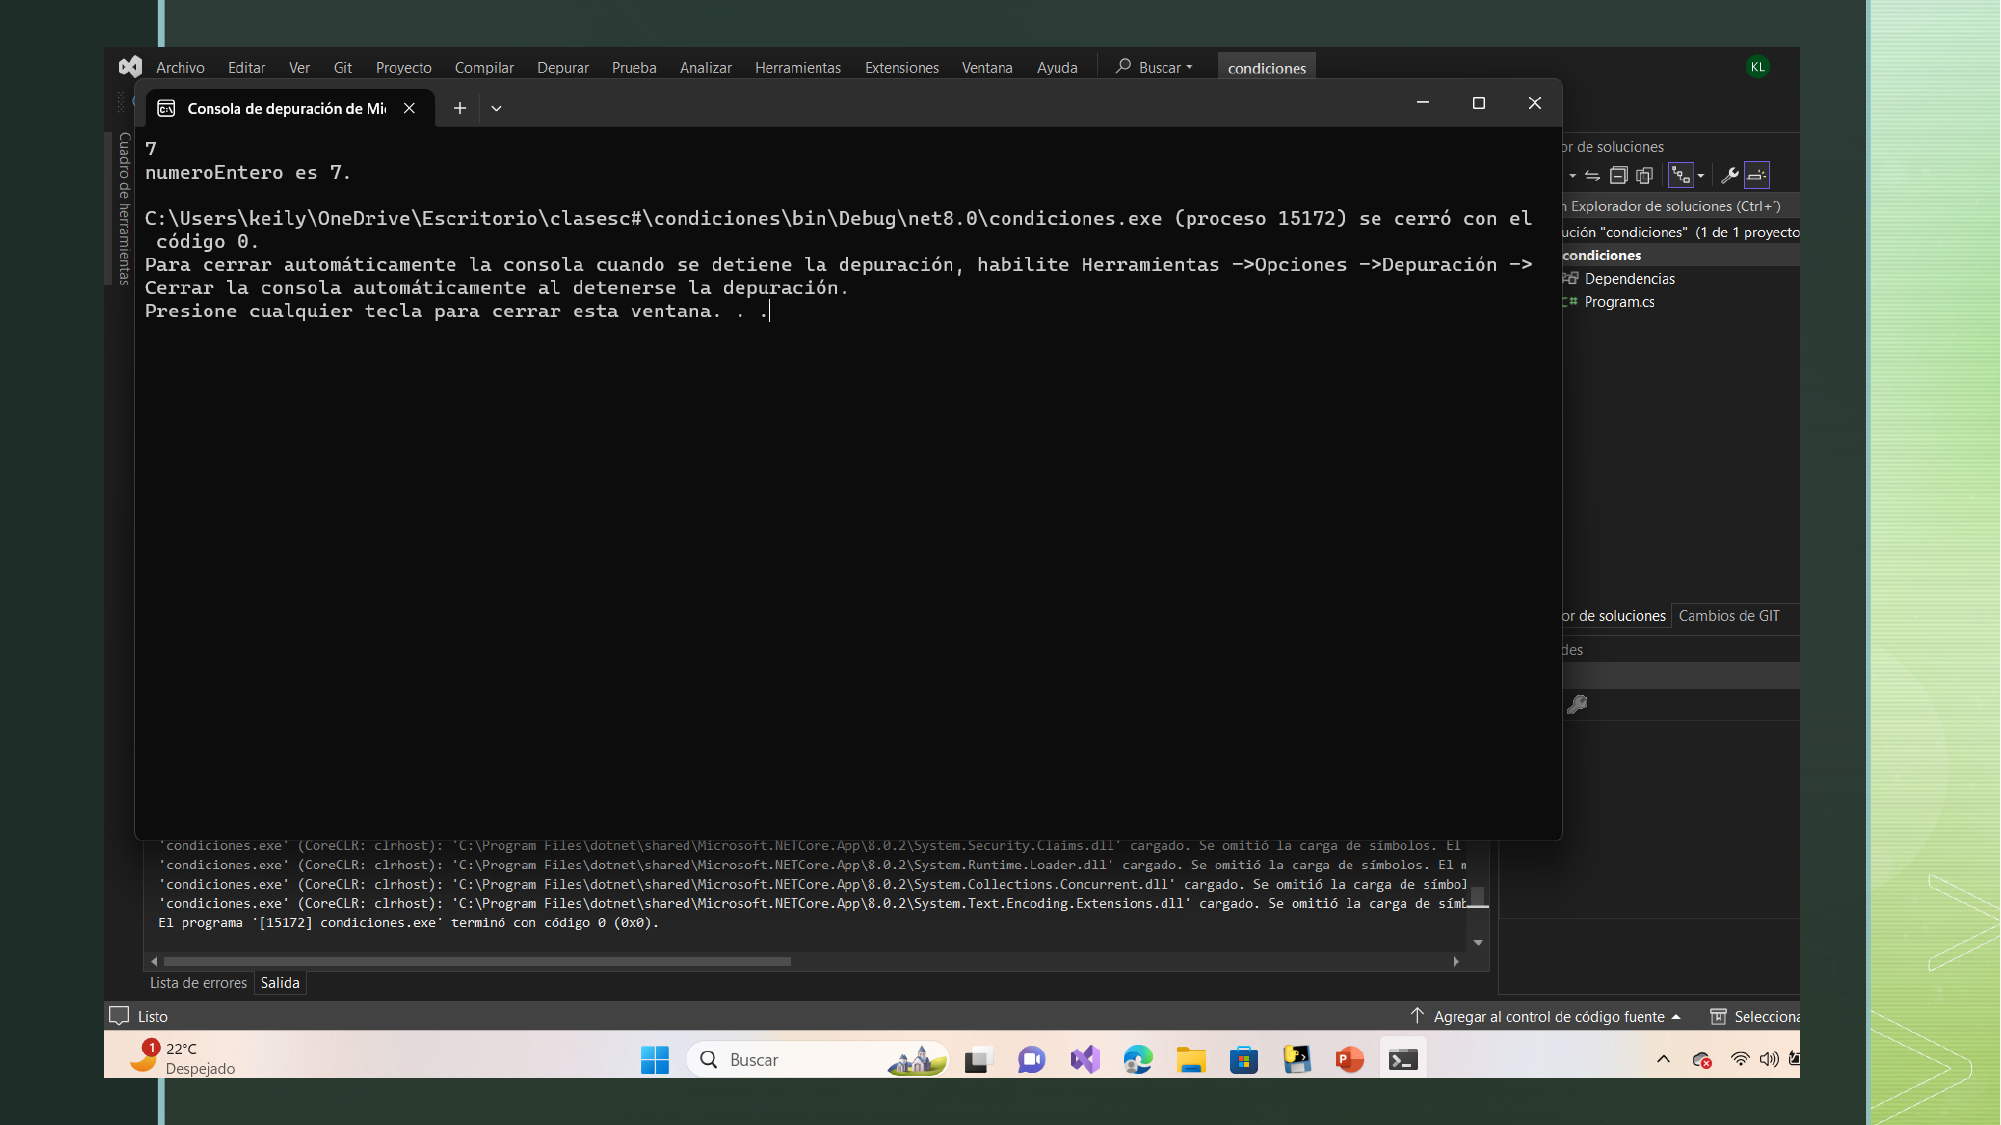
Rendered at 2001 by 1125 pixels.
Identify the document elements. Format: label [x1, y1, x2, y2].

picture [1871, 0, 2001, 1125]
picture [104, 46, 1801, 1078]
